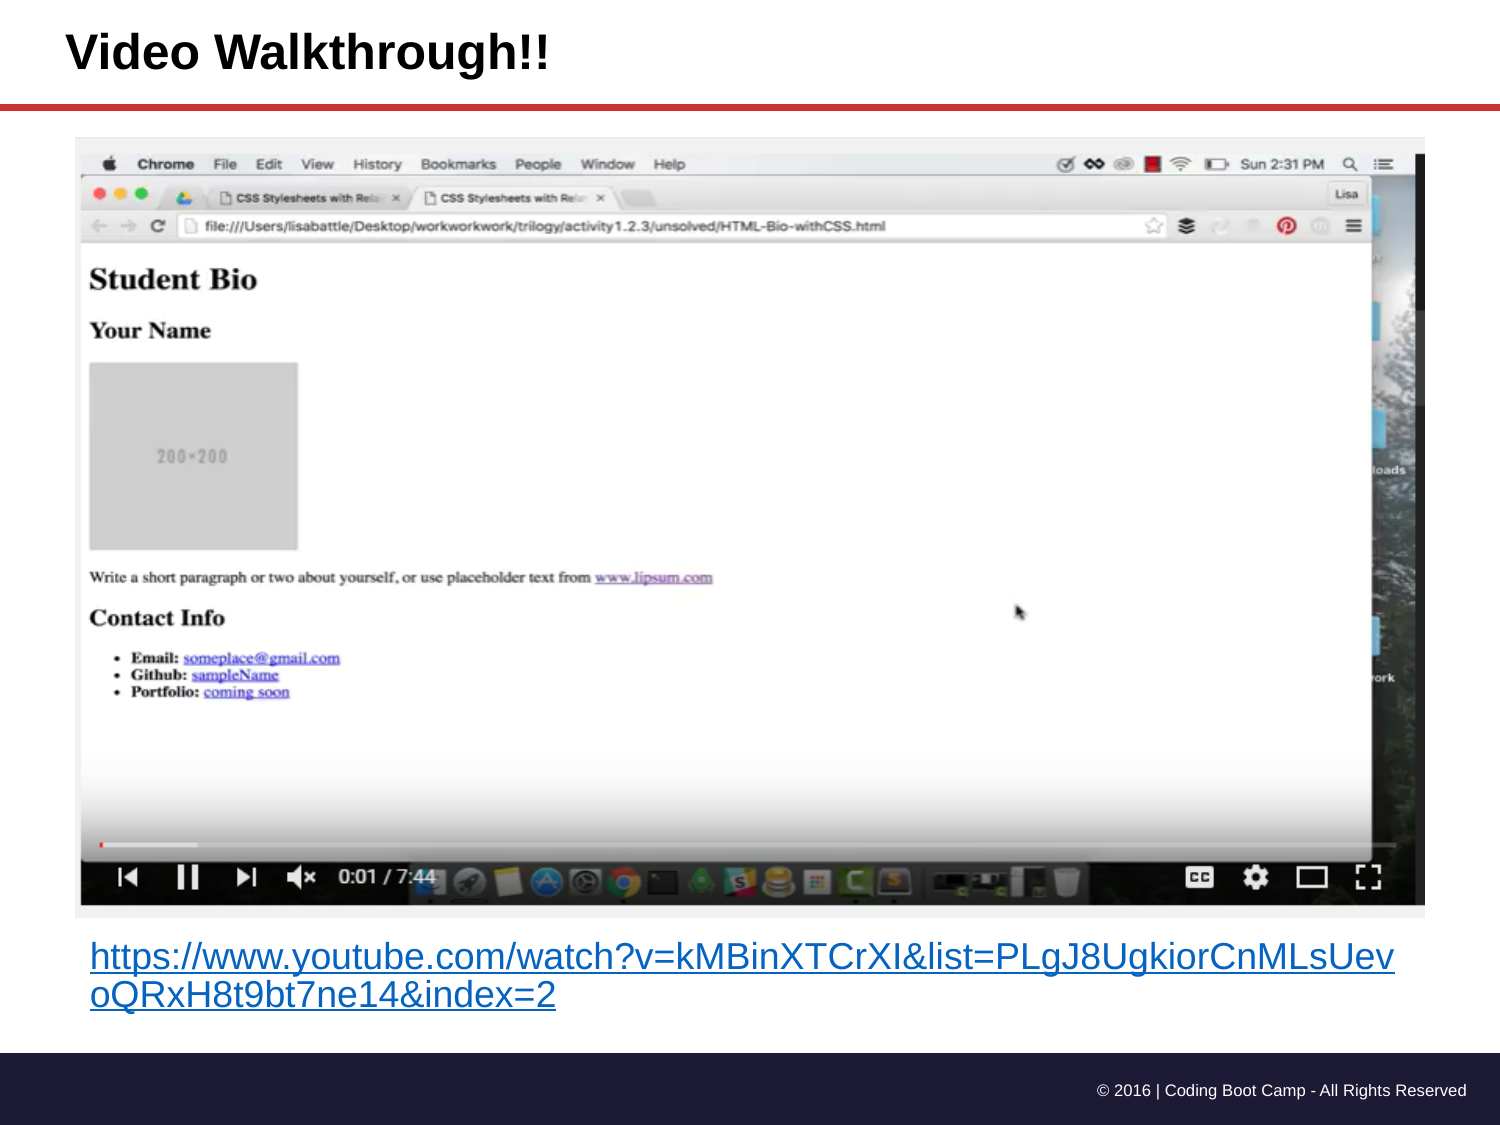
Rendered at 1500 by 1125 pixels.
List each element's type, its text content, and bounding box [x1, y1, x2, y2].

title Video Walkthrough!! [50, 0, 948, 108]
picture [74, 137, 1425, 918]
text_box https://www.youtube.com/watch?v=kMBinXTCrXI&list=PLgJ8UgkiorCnMLsUevoQRxH8t9bt7ne14&index=2 [74, 924, 1425, 1030]
